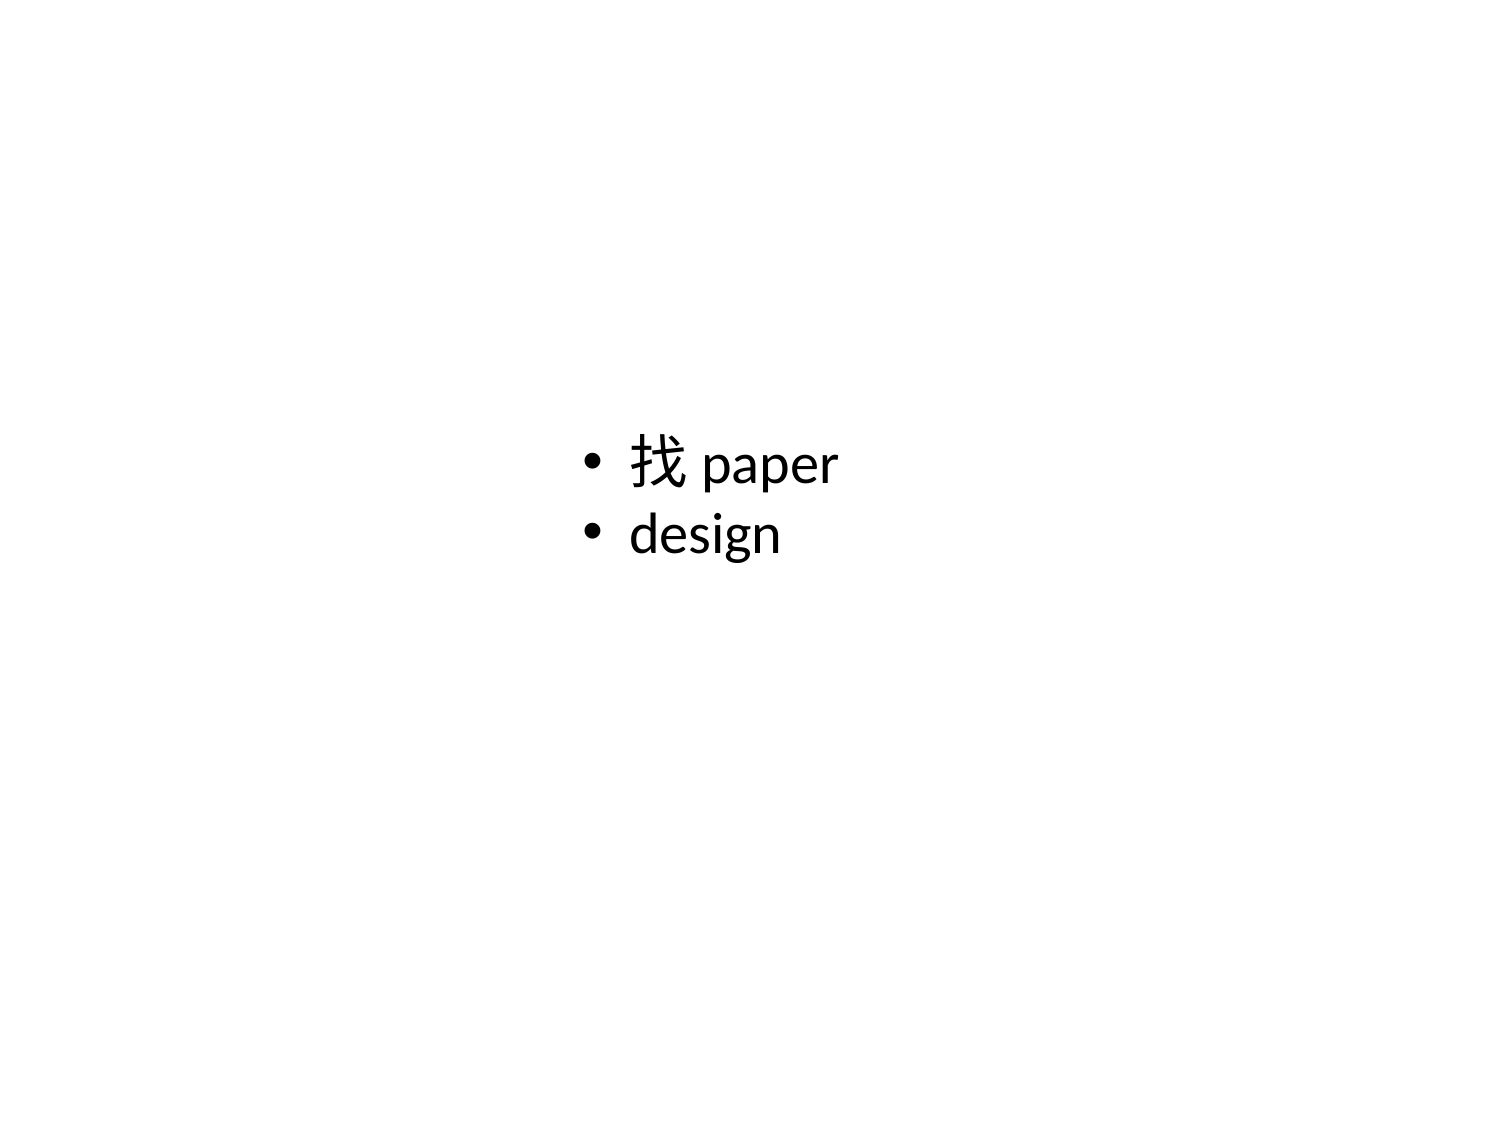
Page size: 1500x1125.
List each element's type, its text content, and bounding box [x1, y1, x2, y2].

text_box 找paper design [567, 418, 855, 643]
